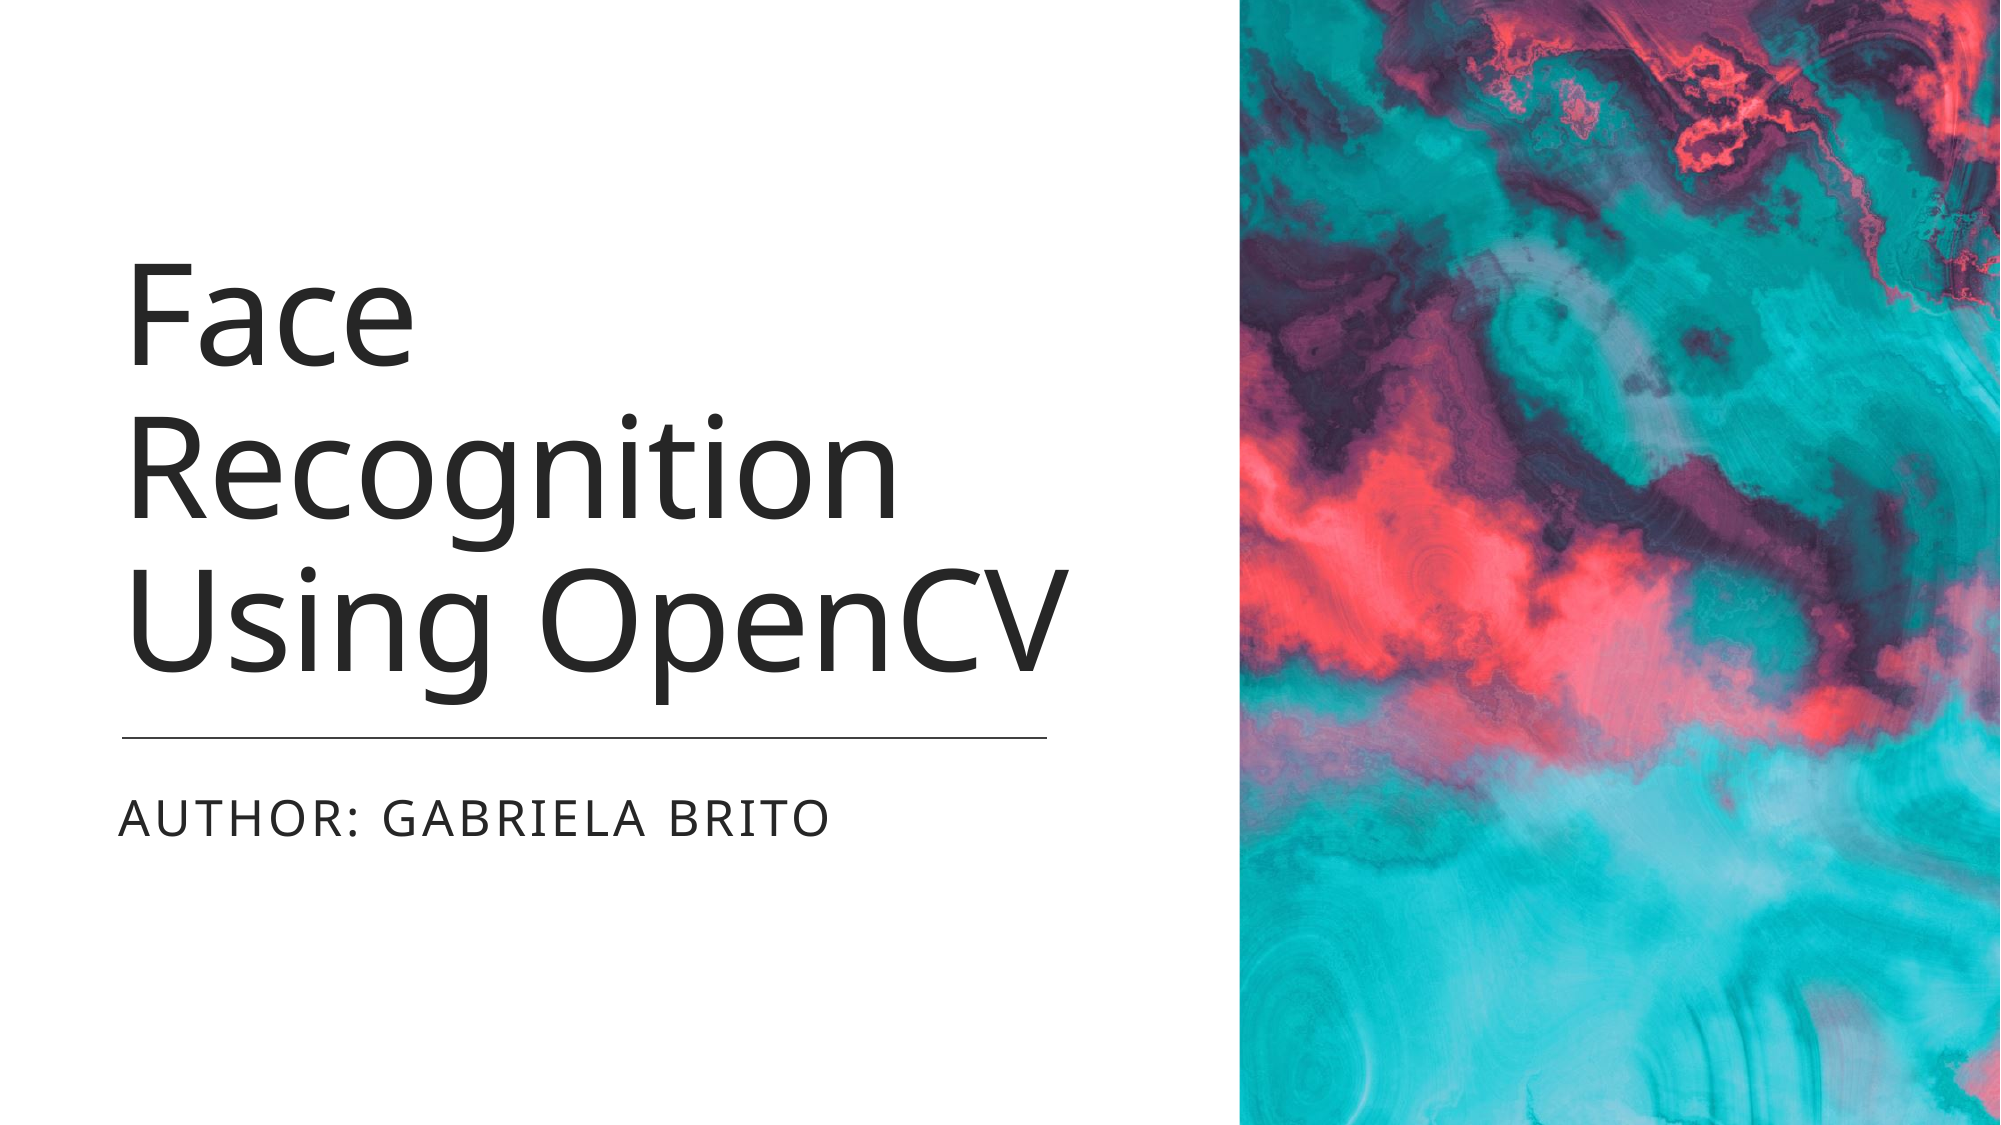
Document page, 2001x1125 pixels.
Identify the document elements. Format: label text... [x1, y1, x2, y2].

text_box [0, 0, 1237, 1125]
title Face Recognition Using OpenCV [106, 104, 1133, 710]
picture [1239, 0, 2000, 1125]
subtitle Author: Gabriela Brito [103, 766, 1133, 935]
